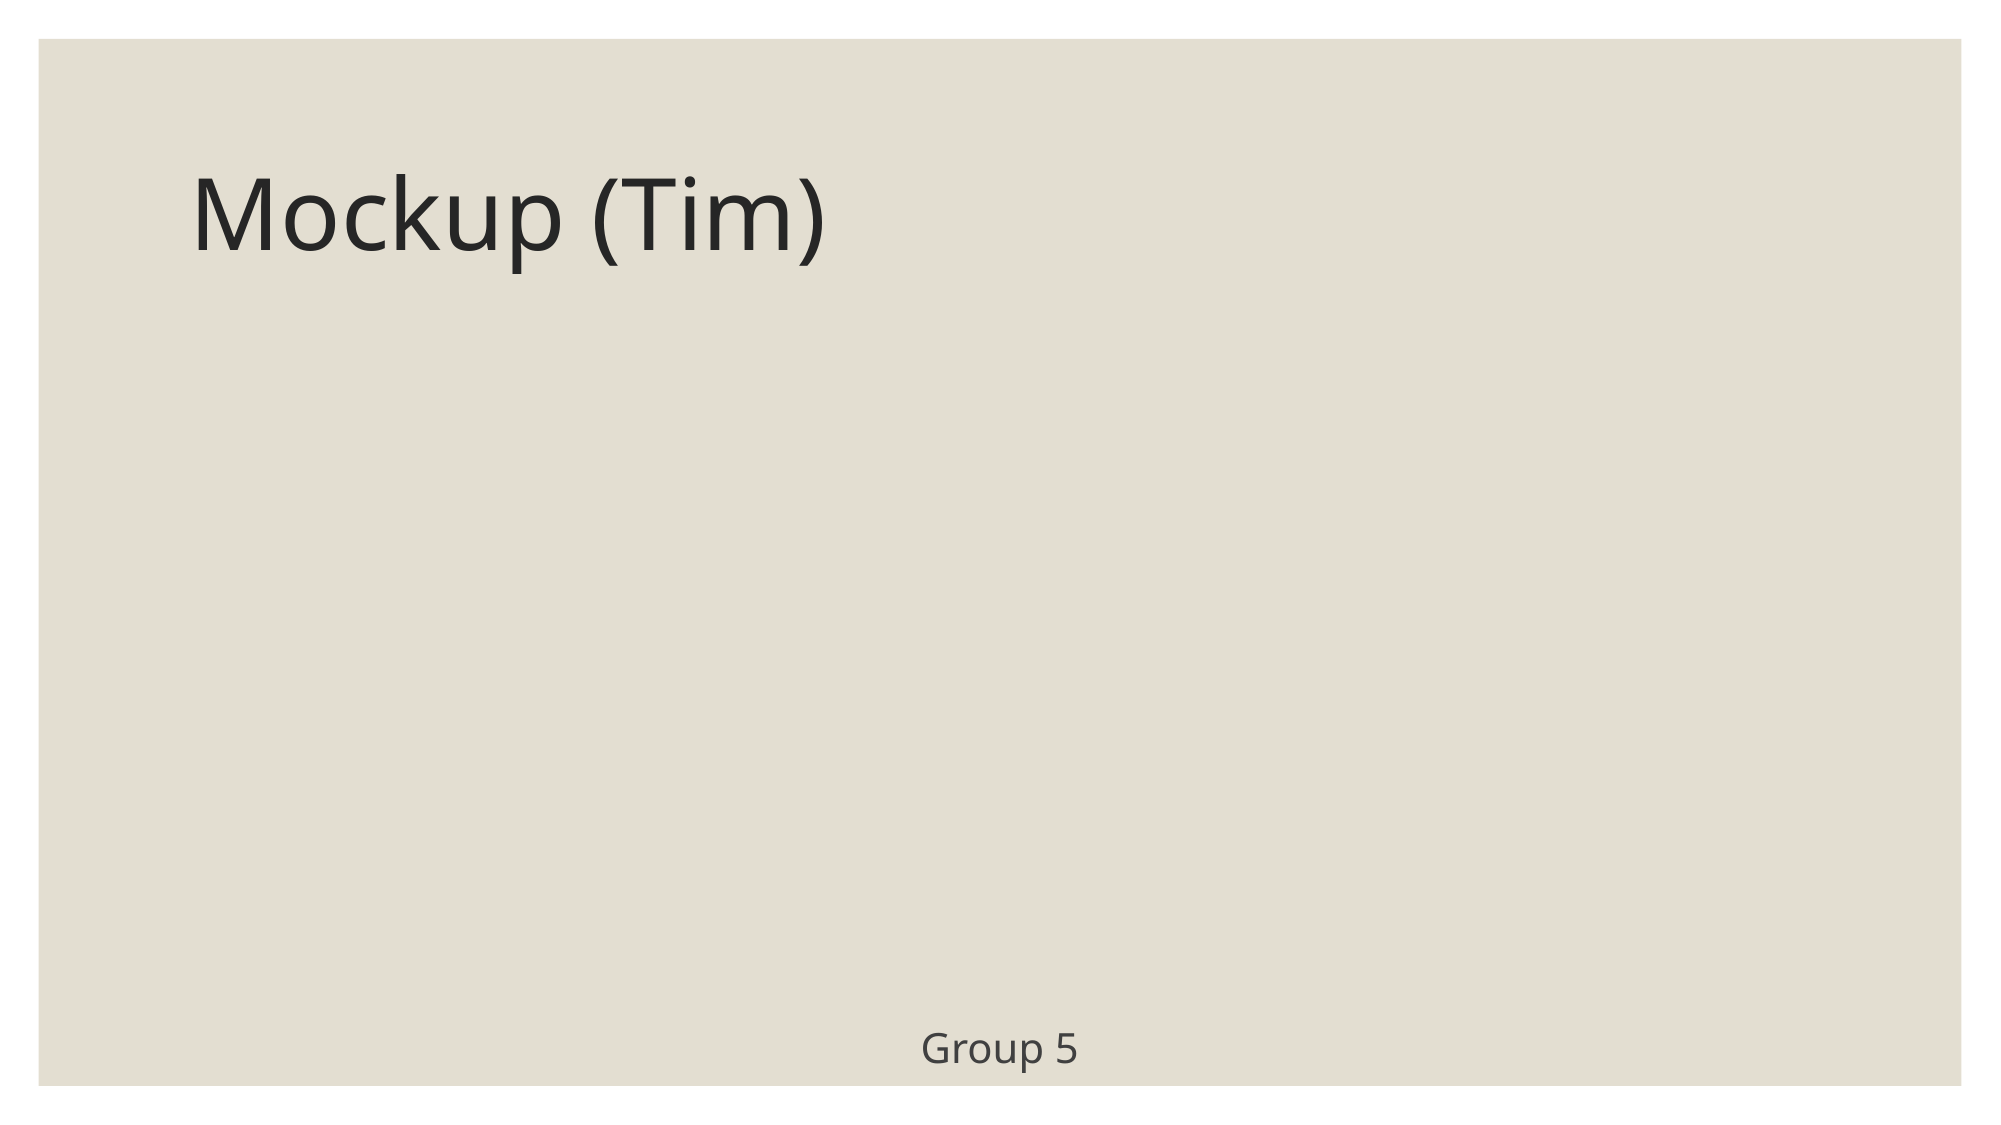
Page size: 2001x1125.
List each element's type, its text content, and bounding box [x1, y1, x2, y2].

footer Group 5 [572, 1034, 1428, 1080]
title Mockup (Tim) [174, 105, 1825, 331]
